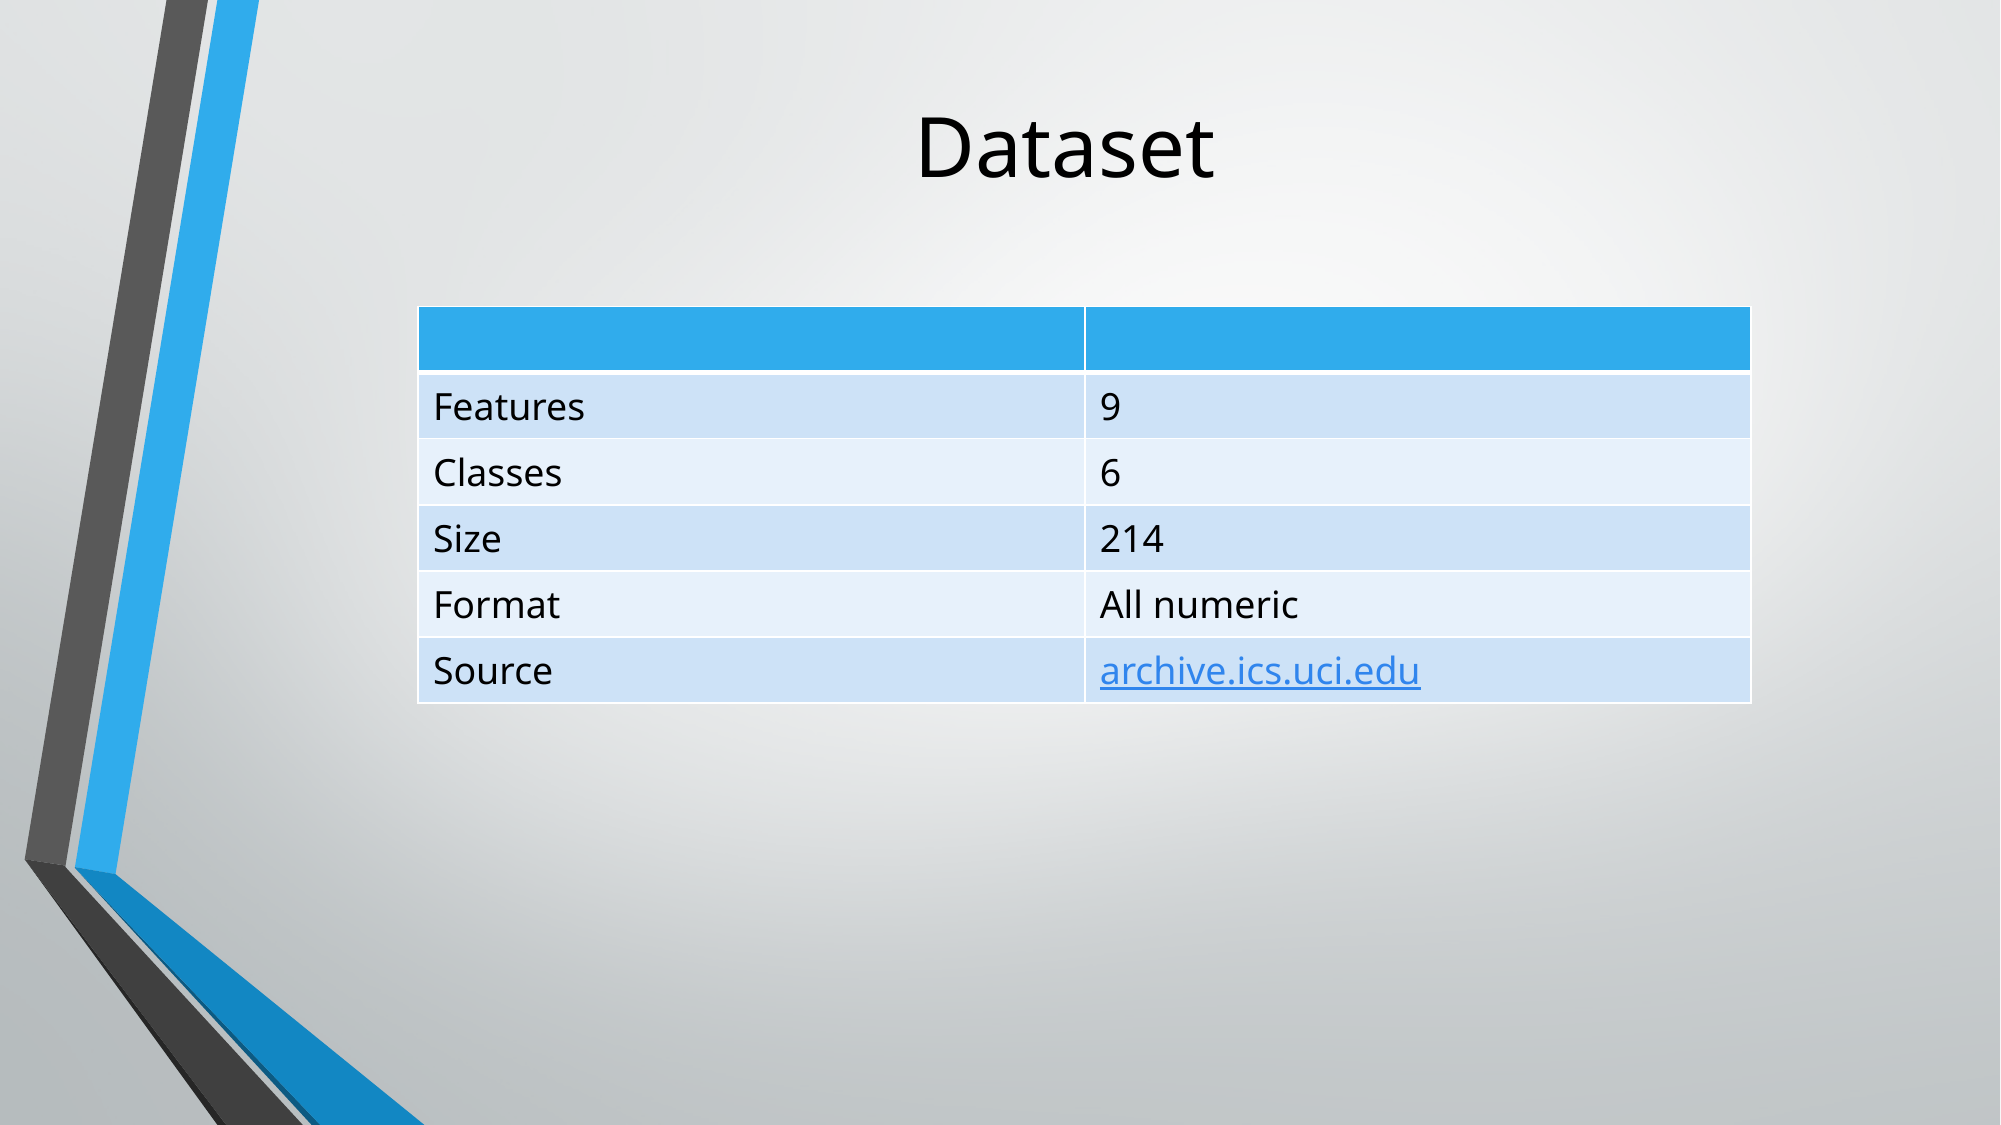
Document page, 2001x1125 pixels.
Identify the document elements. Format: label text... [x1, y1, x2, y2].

table_header [419, 307, 1084, 370]
table_cell Features [419, 375, 1084, 438]
table_cell 6 [1086, 439, 1750, 504]
table_cell 214 [1086, 506, 1750, 570]
table_header [1086, 307, 1750, 370]
table_cell All numeric [1086, 572, 1750, 636]
table_cell Classes [419, 439, 1084, 504]
table_cell 9 [1086, 375, 1750, 438]
table_cell Format [419, 572, 1084, 636]
table_cell Size [419, 506, 1084, 570]
table_cell archive.ics.uci.edu [1086, 638, 1750, 702]
table_cell Source [419, 638, 1084, 702]
title Dataset [243, 0, 1887, 288]
